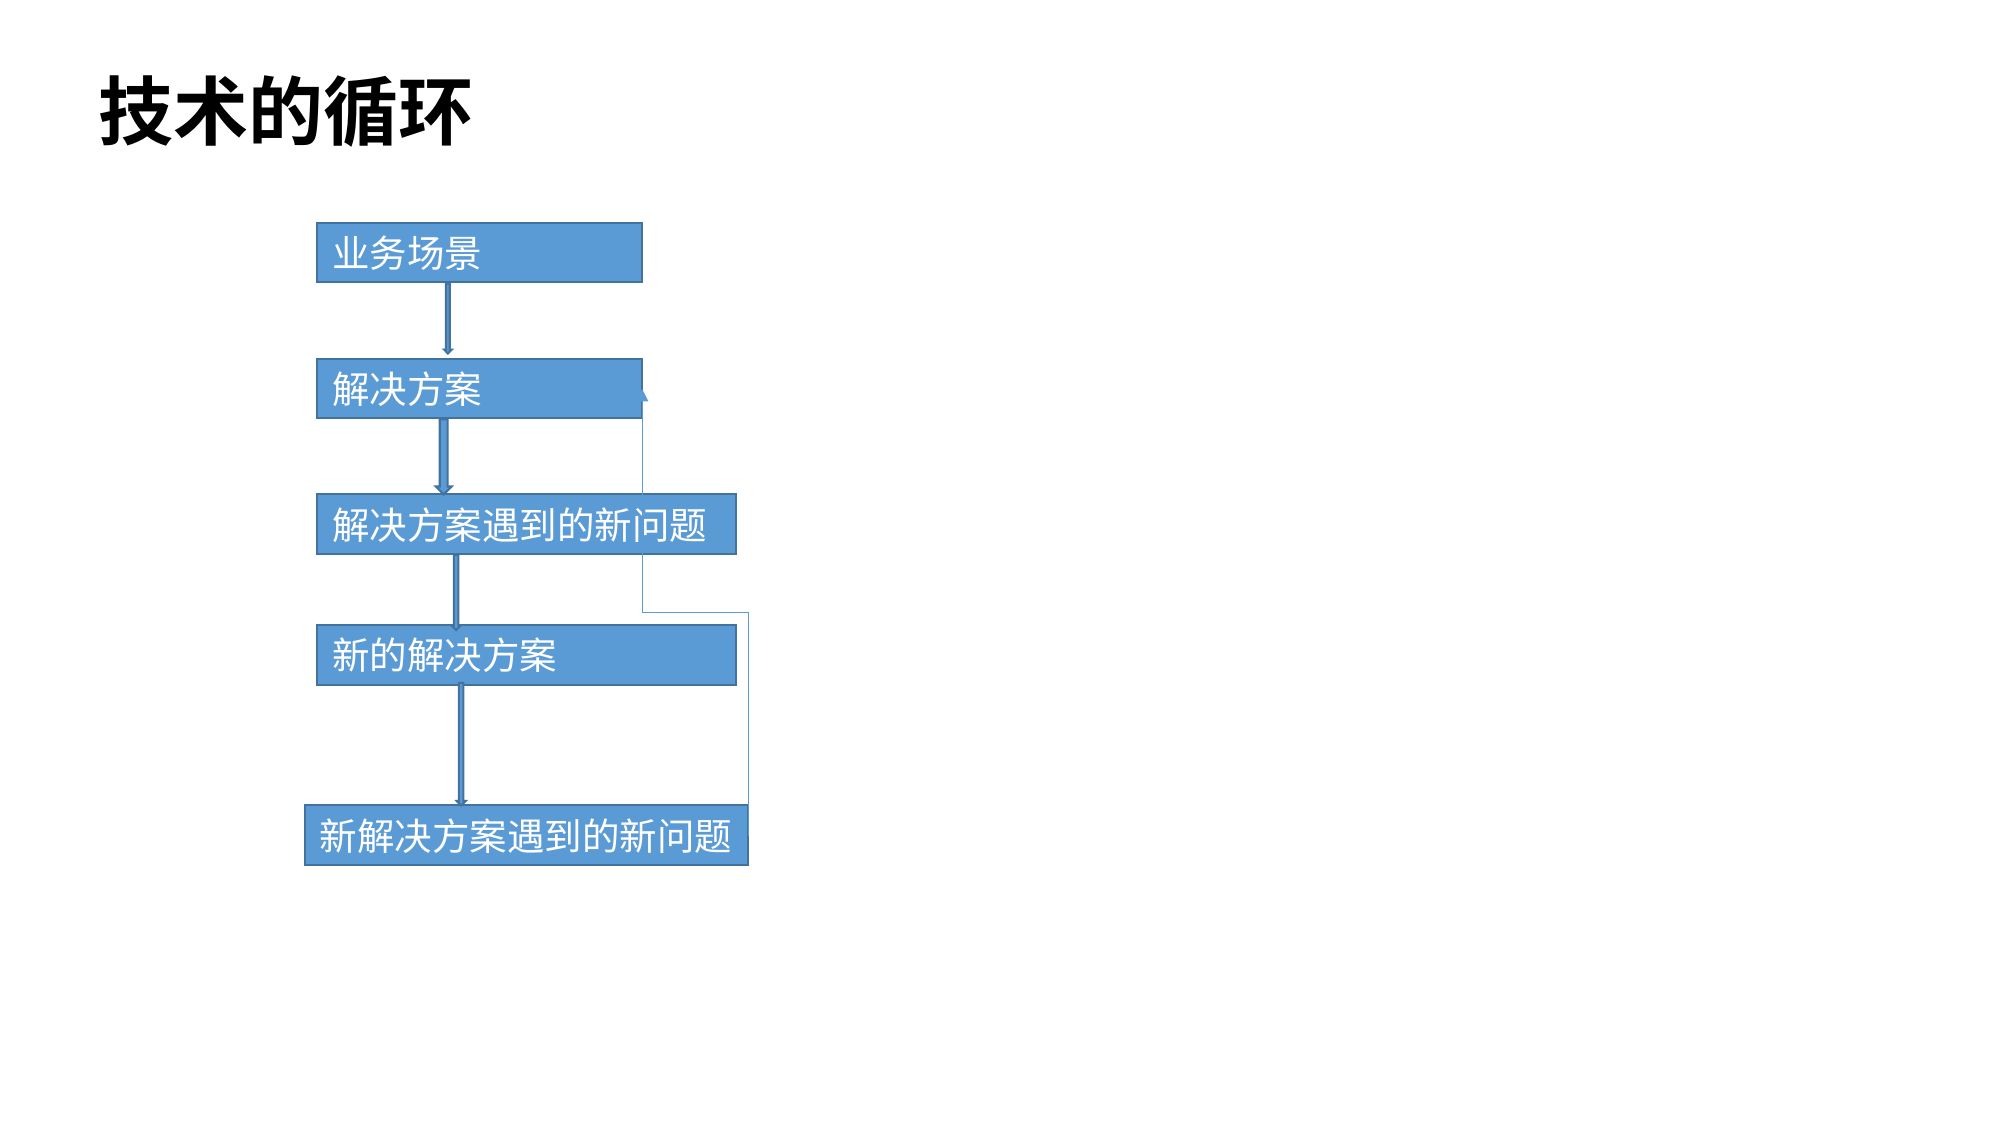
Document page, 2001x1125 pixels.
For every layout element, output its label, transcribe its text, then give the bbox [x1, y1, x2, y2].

text_box [449, 553, 464, 632]
text_box 解决方案 [316, 358, 643, 419]
title 技术的循环 [83, 59, 1863, 170]
text_box 解决方案遇到的新问题 [316, 493, 642, 555]
text_box 业务场景 [316, 222, 643, 283]
text_box 新的解决方案 [316, 624, 642, 686]
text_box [642, 388, 749, 836]
text_box [433, 418, 455, 496]
text_box 新解决方案遇到的新问题 [304, 804, 749, 866]
text_box [441, 282, 455, 355]
text_box [454, 681, 469, 807]
